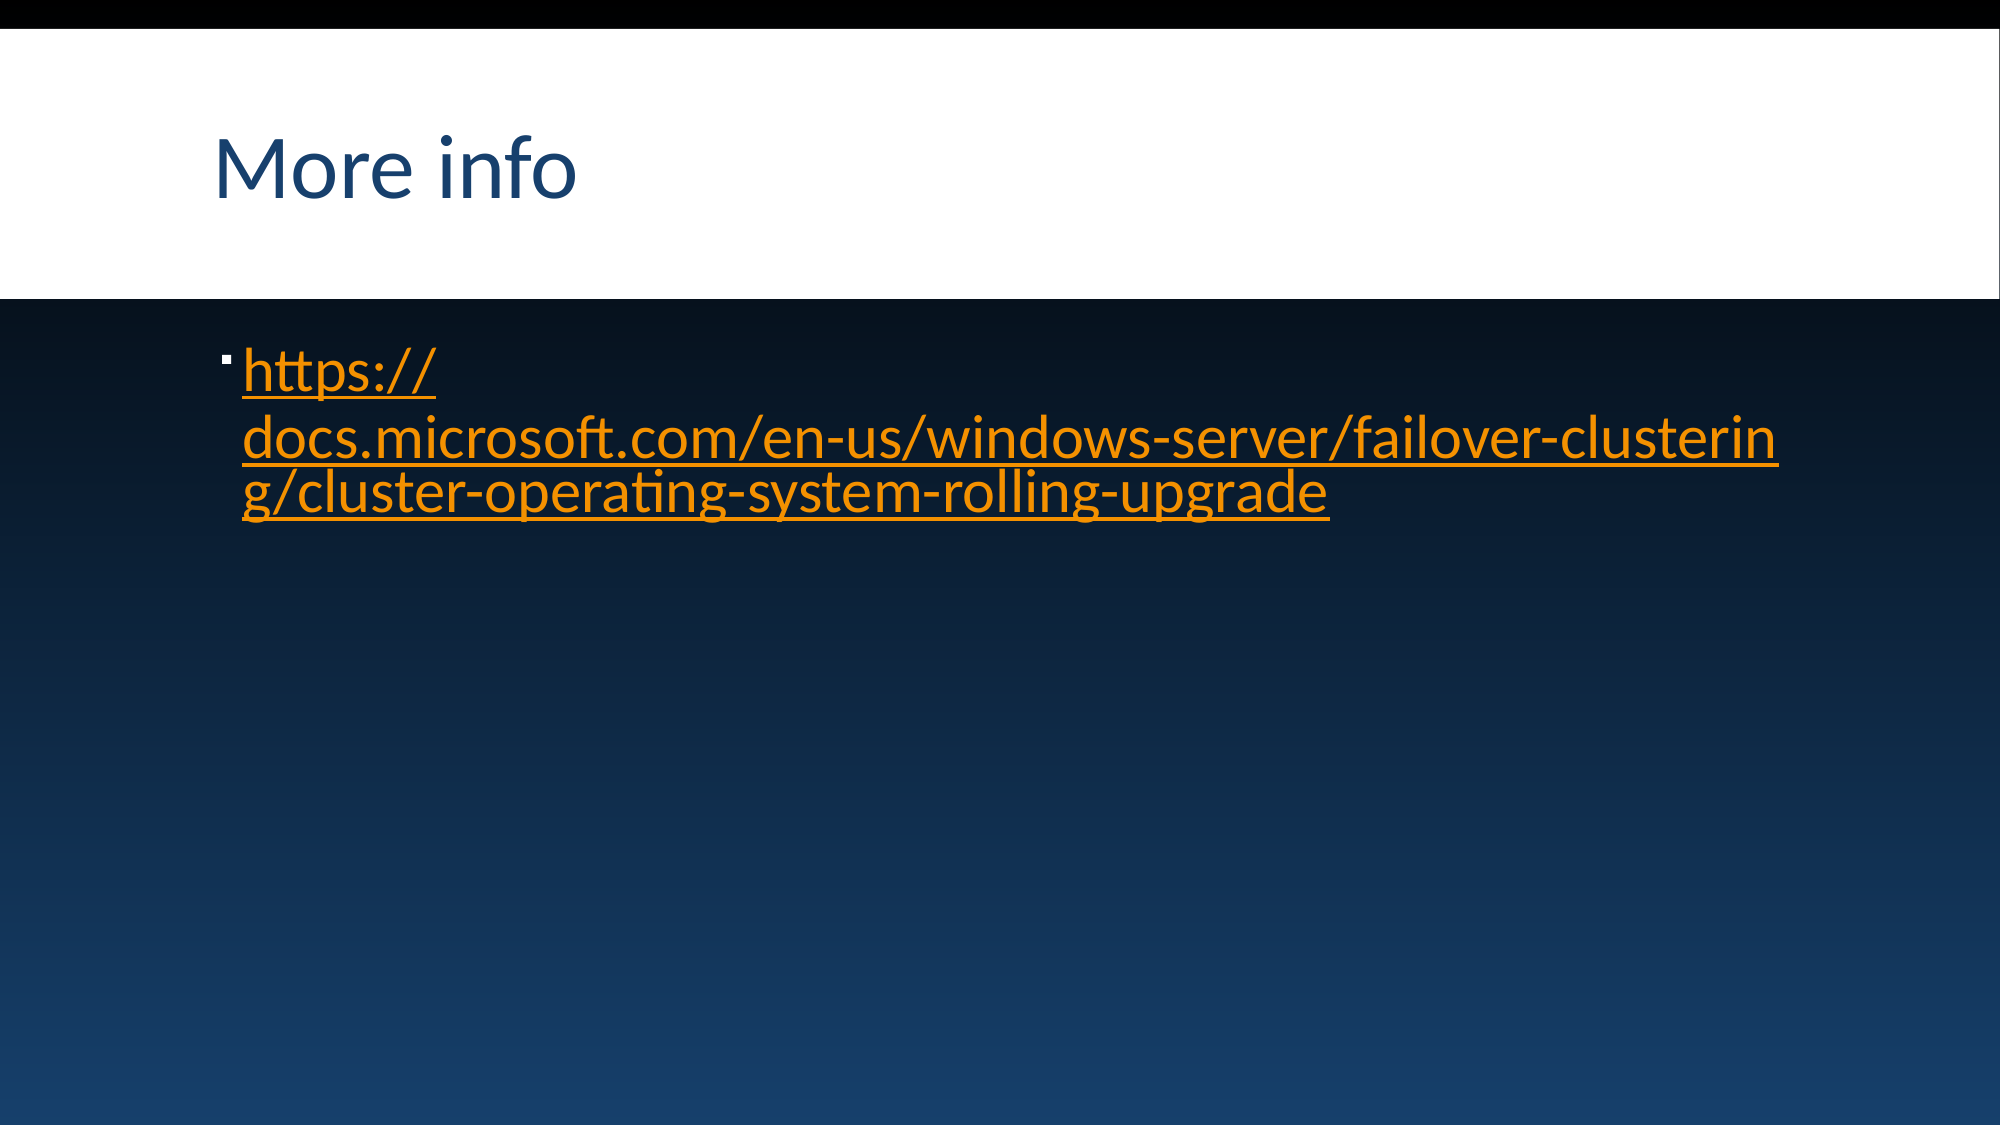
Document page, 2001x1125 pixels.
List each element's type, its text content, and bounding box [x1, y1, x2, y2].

list https://docs.microsoft.com/en-us/windows-server/failover-clustering/cluster-operating-system-rolling-upgrade [197, 329, 1803, 1020]
title More info [197, 46, 1803, 295]
